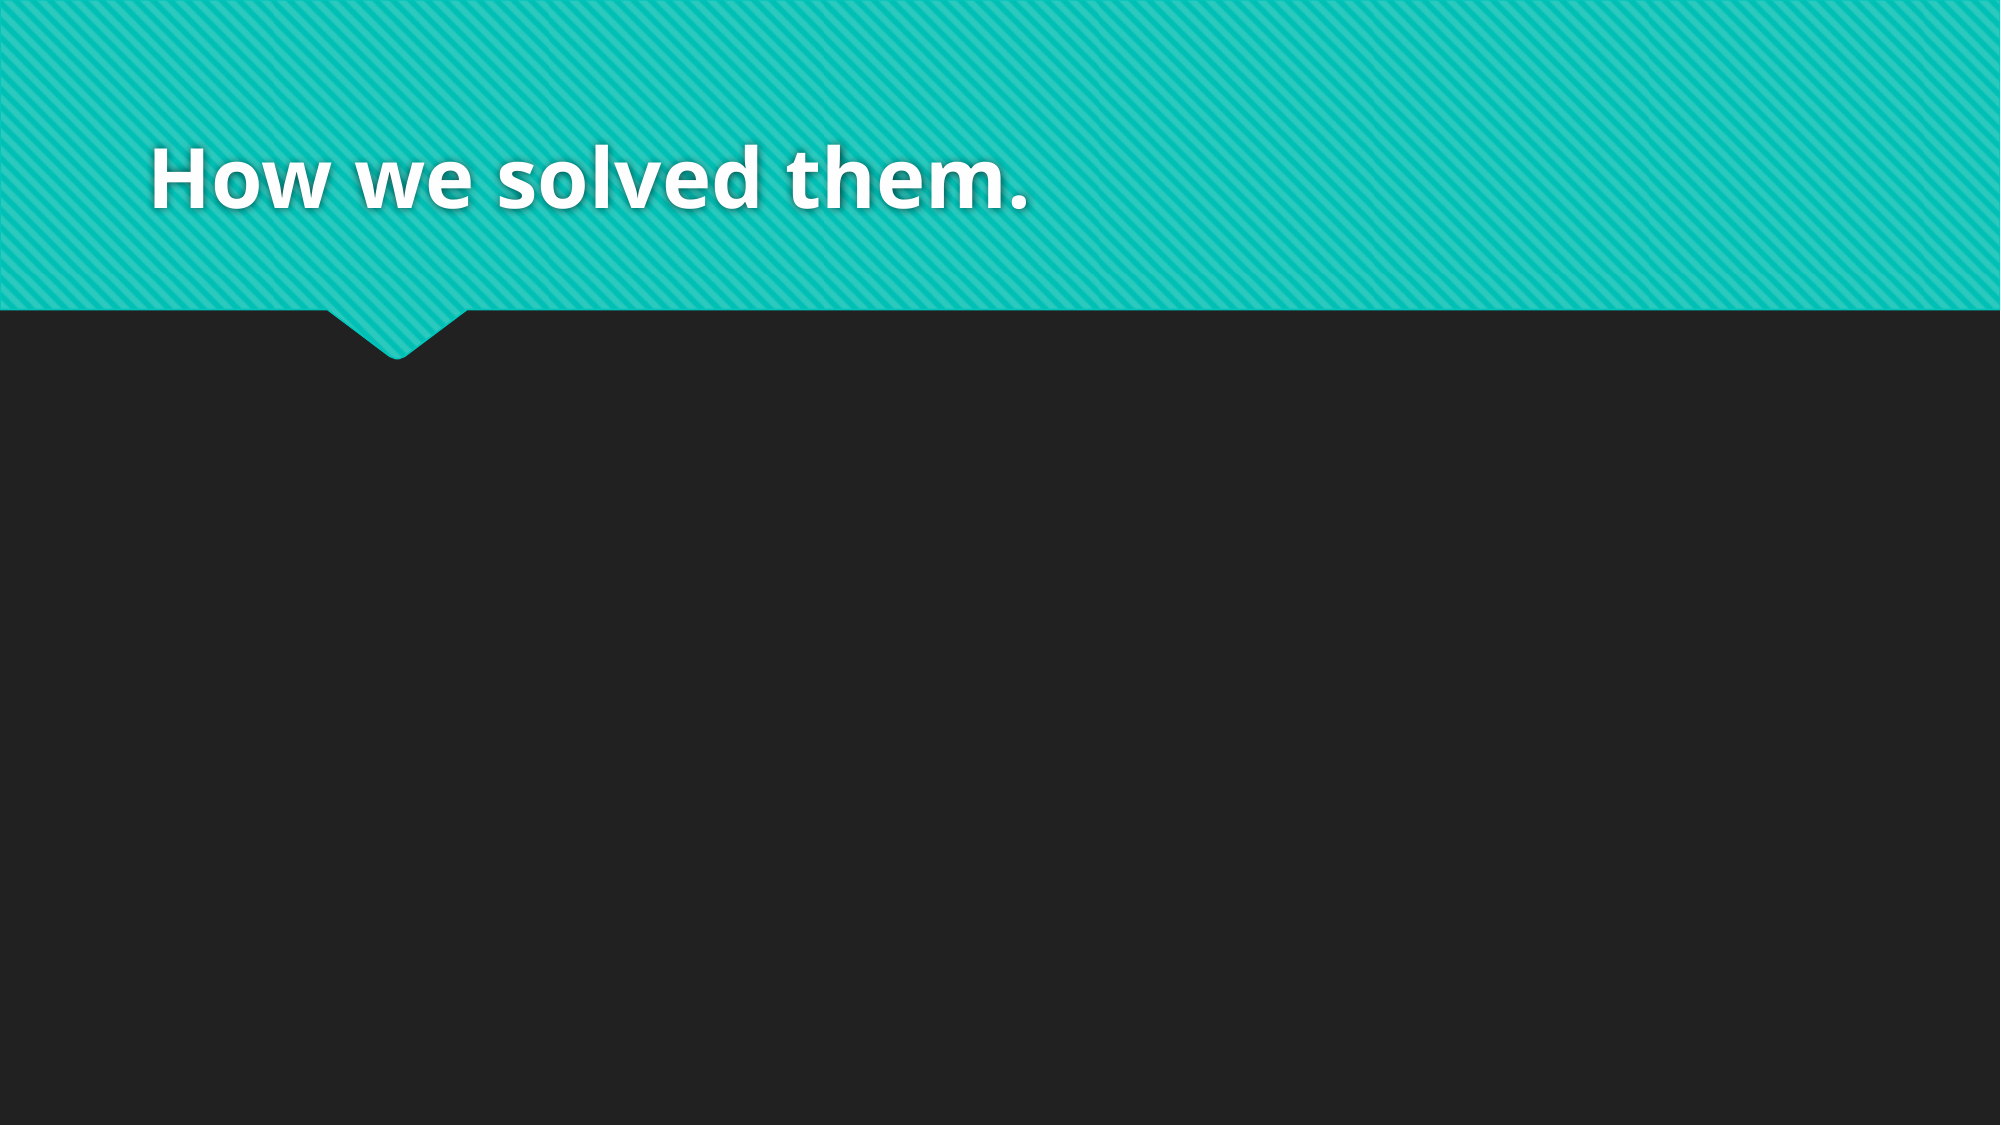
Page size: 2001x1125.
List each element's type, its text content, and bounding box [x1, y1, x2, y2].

title How we solved them. [132, 73, 1868, 233]
